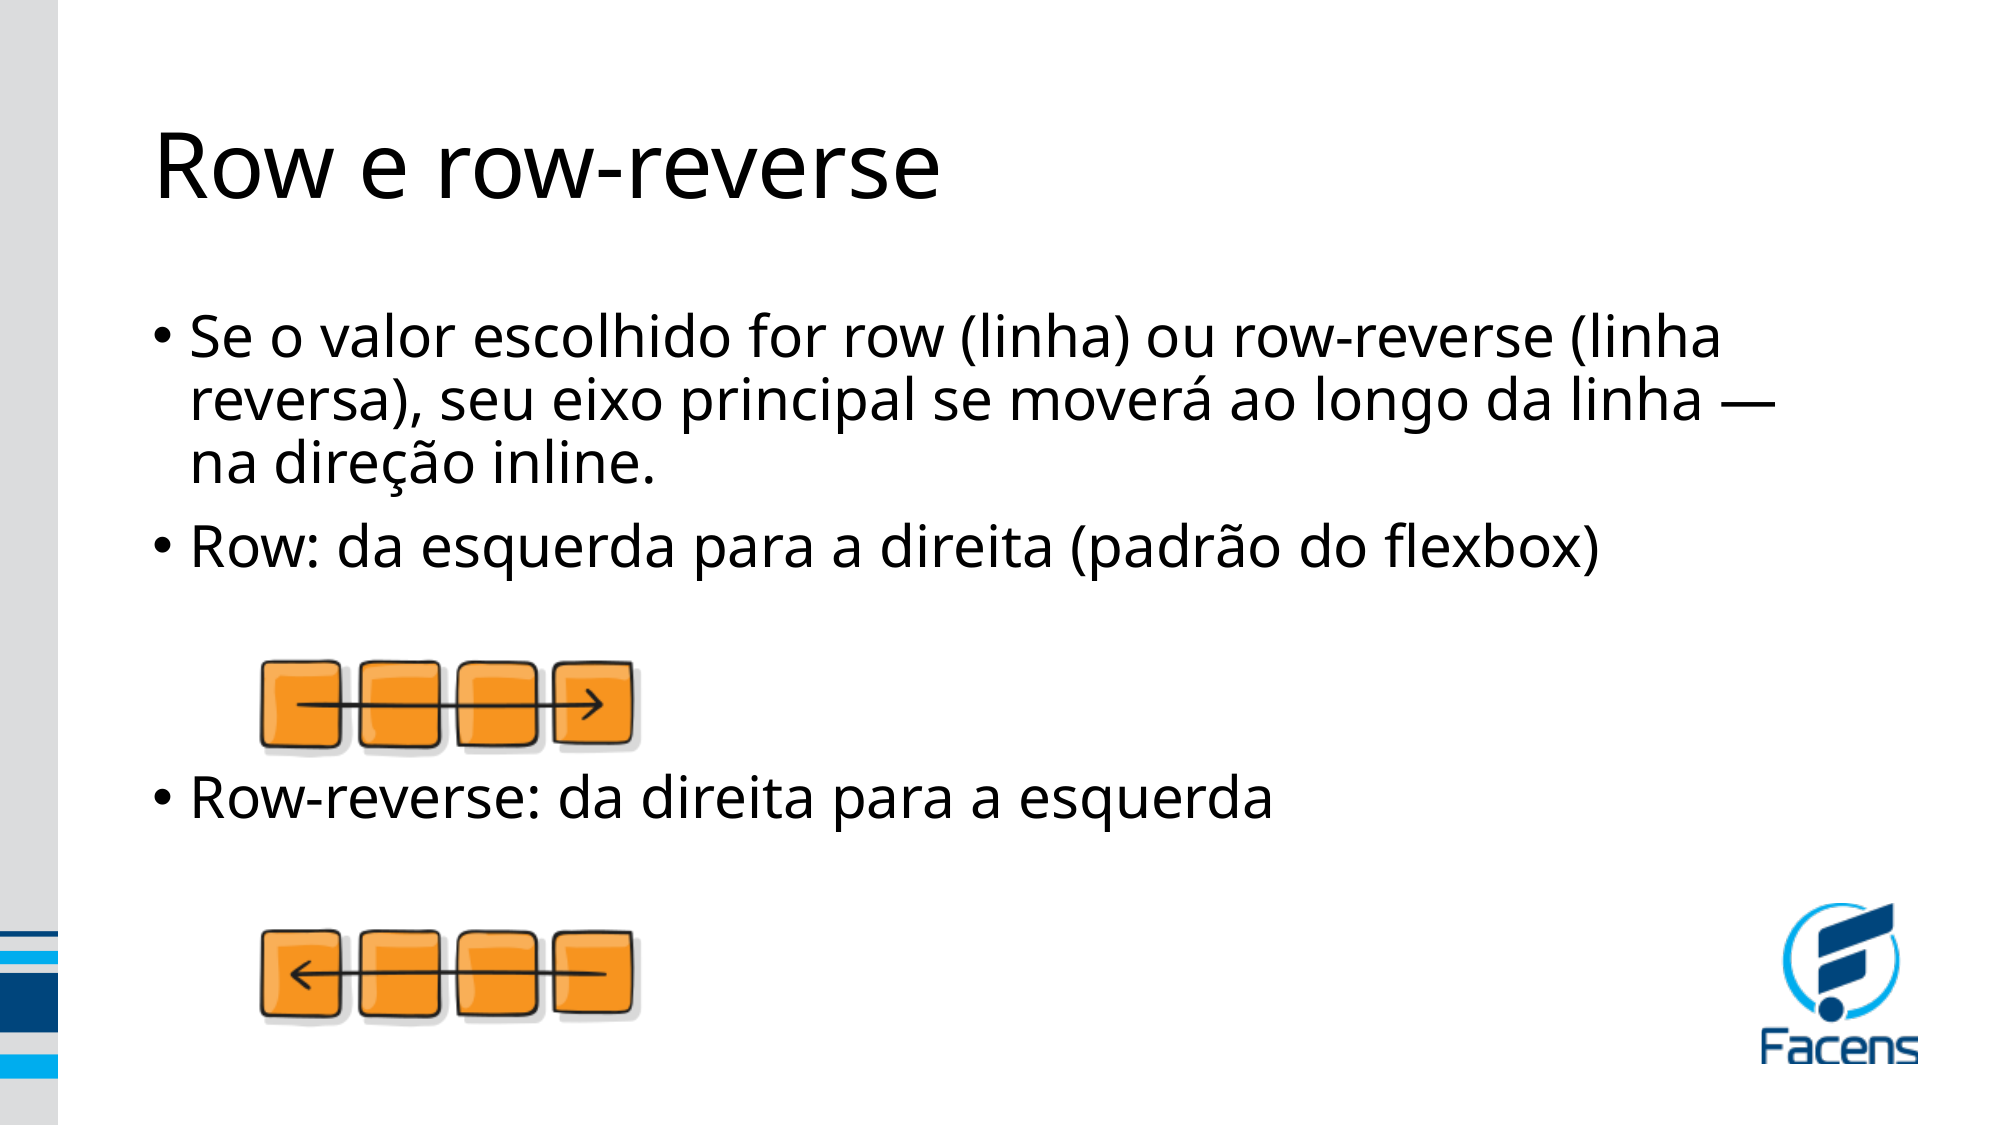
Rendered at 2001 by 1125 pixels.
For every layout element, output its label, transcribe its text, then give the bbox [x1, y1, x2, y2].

picture [251, 902, 661, 1084]
list Se o valor escolhido for row (linha) ou row-reverse (linha reversa), seu eixo principal se moverá ao longo da linha — na direção inline. Row: da esquerda para a direita (padrão do flexbox) Row-reverse: da direita para a esquerda [137, 299, 1863, 1014]
picture [0, 0, 59, 950]
picture [251, 602, 658, 783]
title Row e row-reverse [137, 59, 1863, 278]
picture [1761, 902, 1919, 1065]
picture [0, 965, 59, 1054]
picture [0, 1079, 59, 1125]
